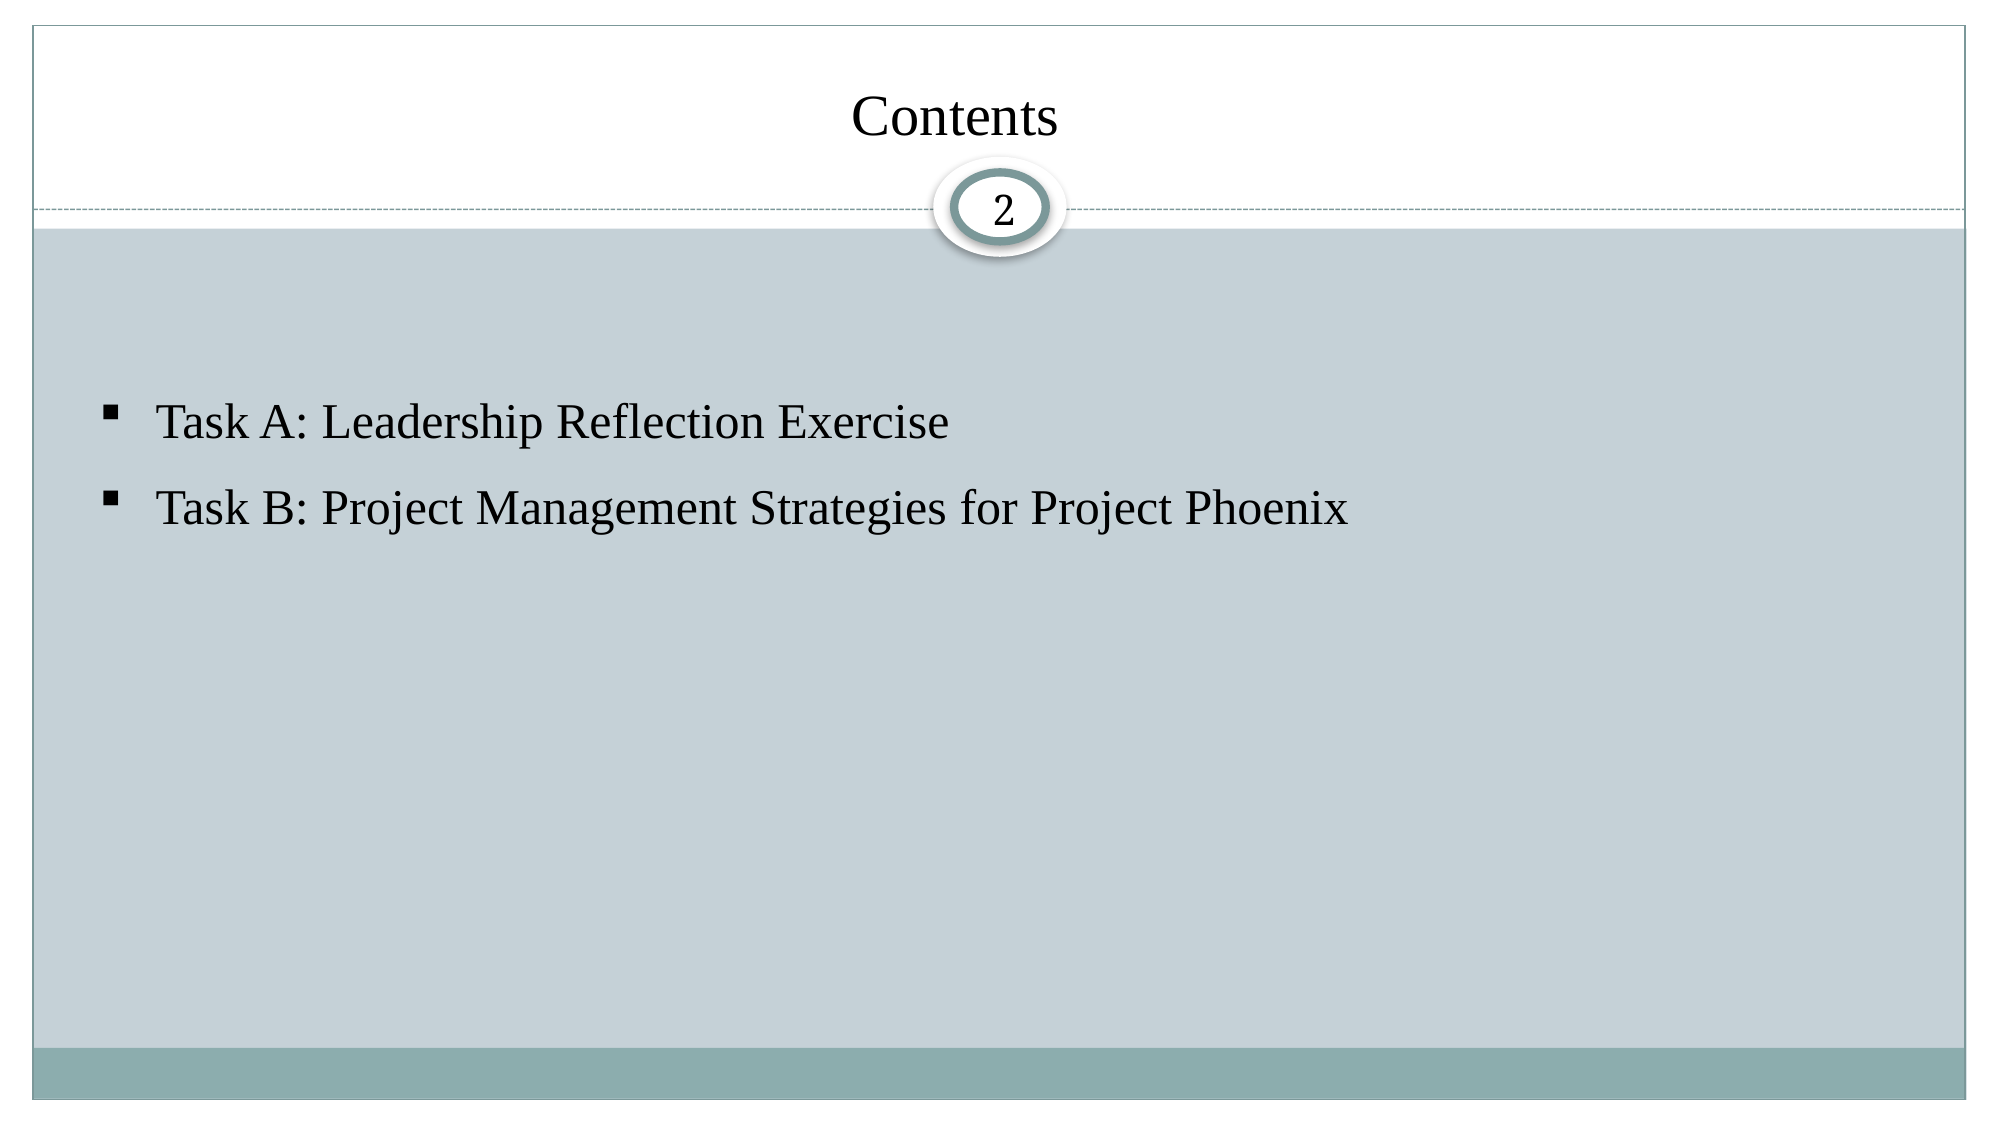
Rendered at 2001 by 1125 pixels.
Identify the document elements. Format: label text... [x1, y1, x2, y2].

slide_number 2 [954, 175, 1055, 249]
text_box Task A: Leadership Reflection Exercise Task B: Project Management Strategies for Project Phoenix [84, 372, 1578, 628]
title Contents [65, 59, 1861, 155]
